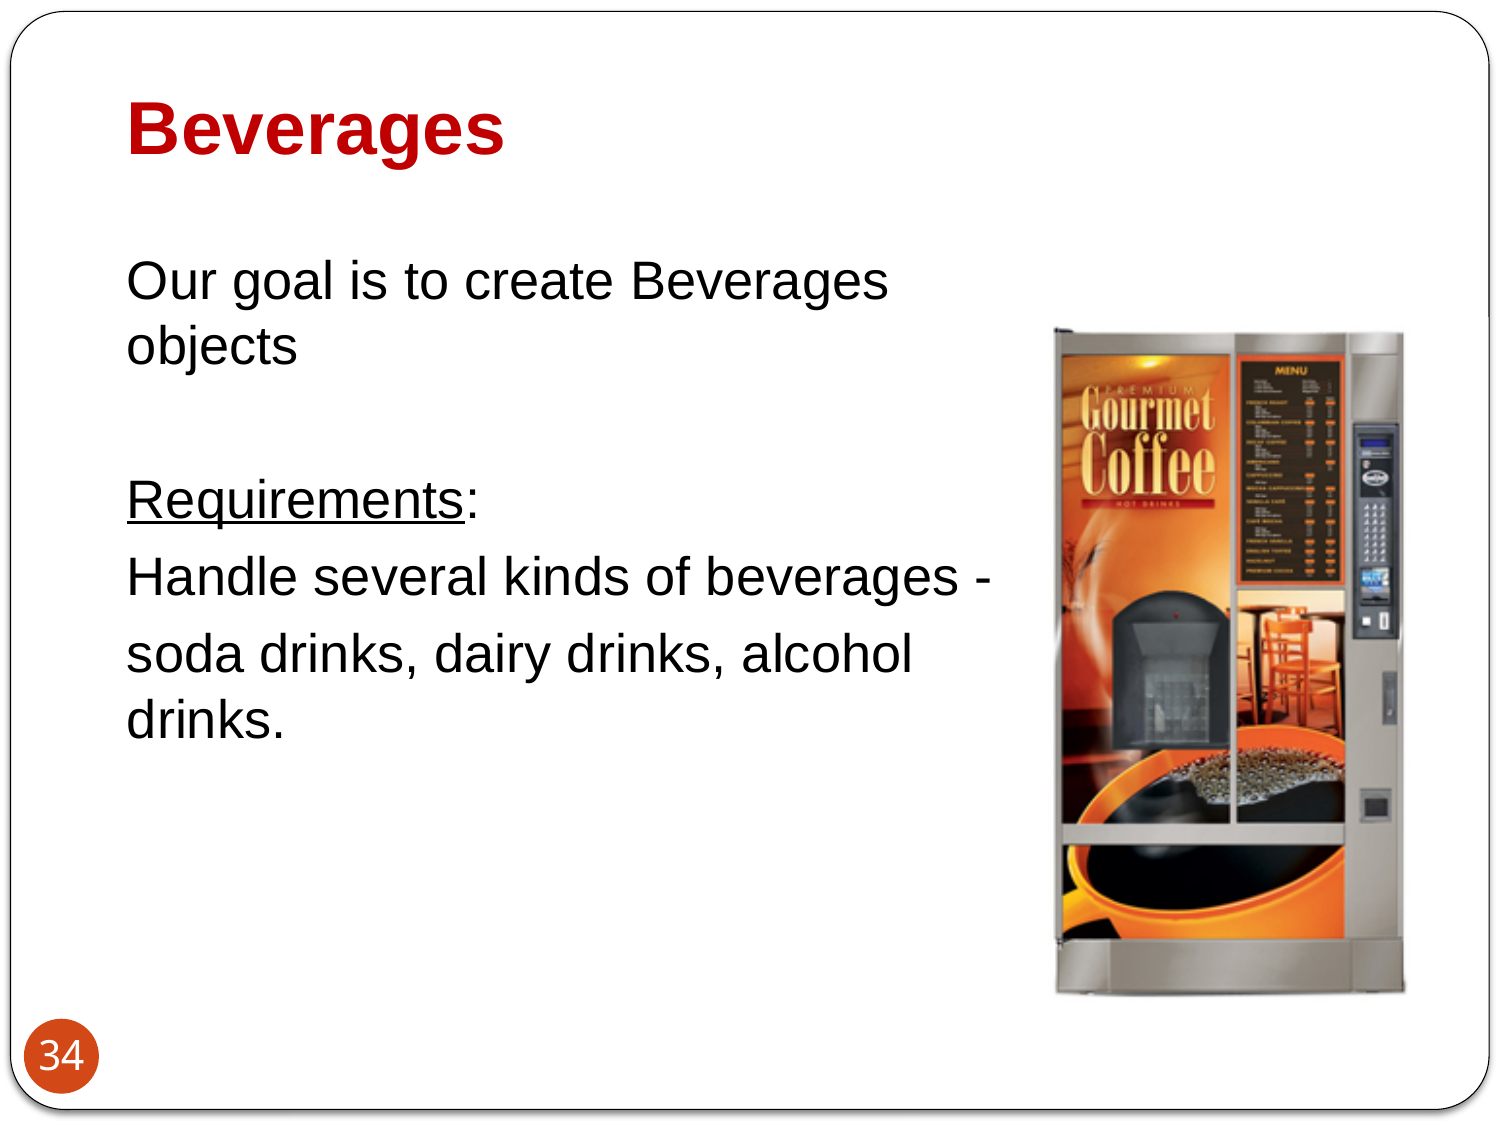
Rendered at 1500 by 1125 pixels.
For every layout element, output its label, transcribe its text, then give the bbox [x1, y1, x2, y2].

title Beverages [112, 54, 1425, 185]
slide_number 34 [23, 1018, 99, 1094]
picture [1045, 323, 1414, 1004]
list Our goal is to create Beverages objects Requirements: Handle several kinds of beverages - soda drinks, dairy drinks, alcohol drinks. [112, 237, 1022, 1071]
